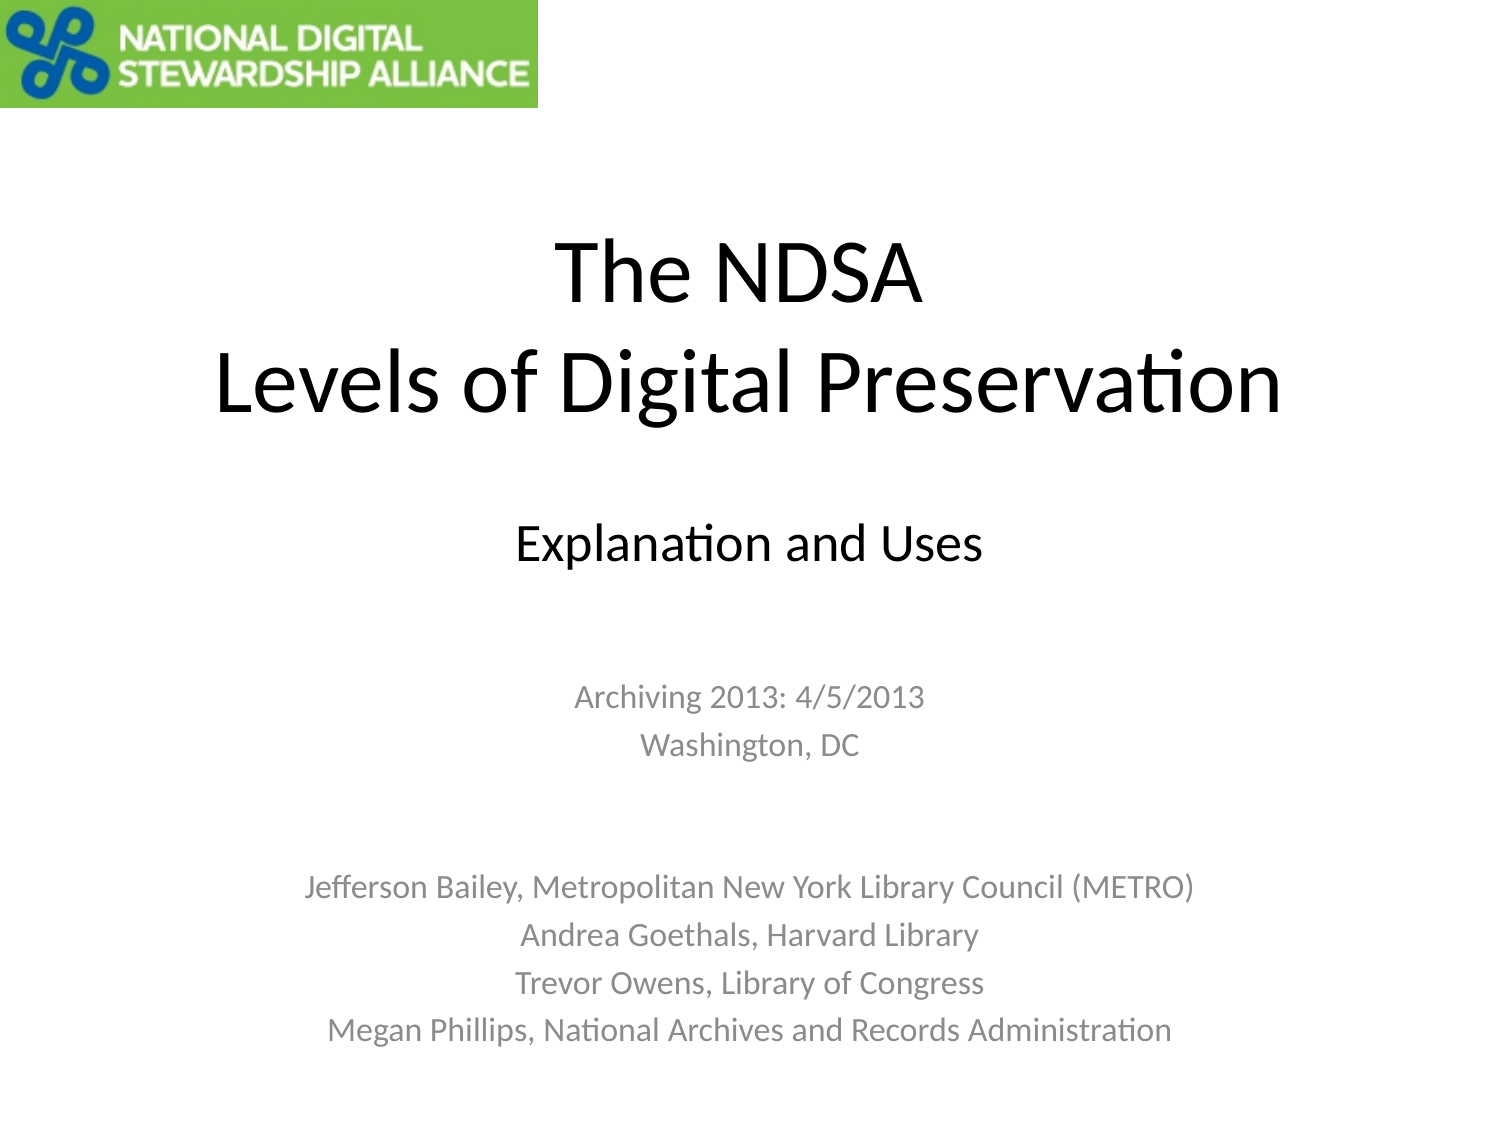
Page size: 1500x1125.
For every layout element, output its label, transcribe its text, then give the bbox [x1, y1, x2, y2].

subtitle Explanation and Uses Archiving 2013: 4/5/2013 Washington, DC Jefferson Bailey, Metropolitan New York Library Council (METRO) Andrea Goethals, Harvard Library Trevor Owens, Library of Congress Megan Phillips, National Archives and Records Administration [225, 500, 1275, 1063]
title The NDSA Levels of Digital Preservation [112, 200, 1388, 442]
picture [0, 0, 538, 108]
